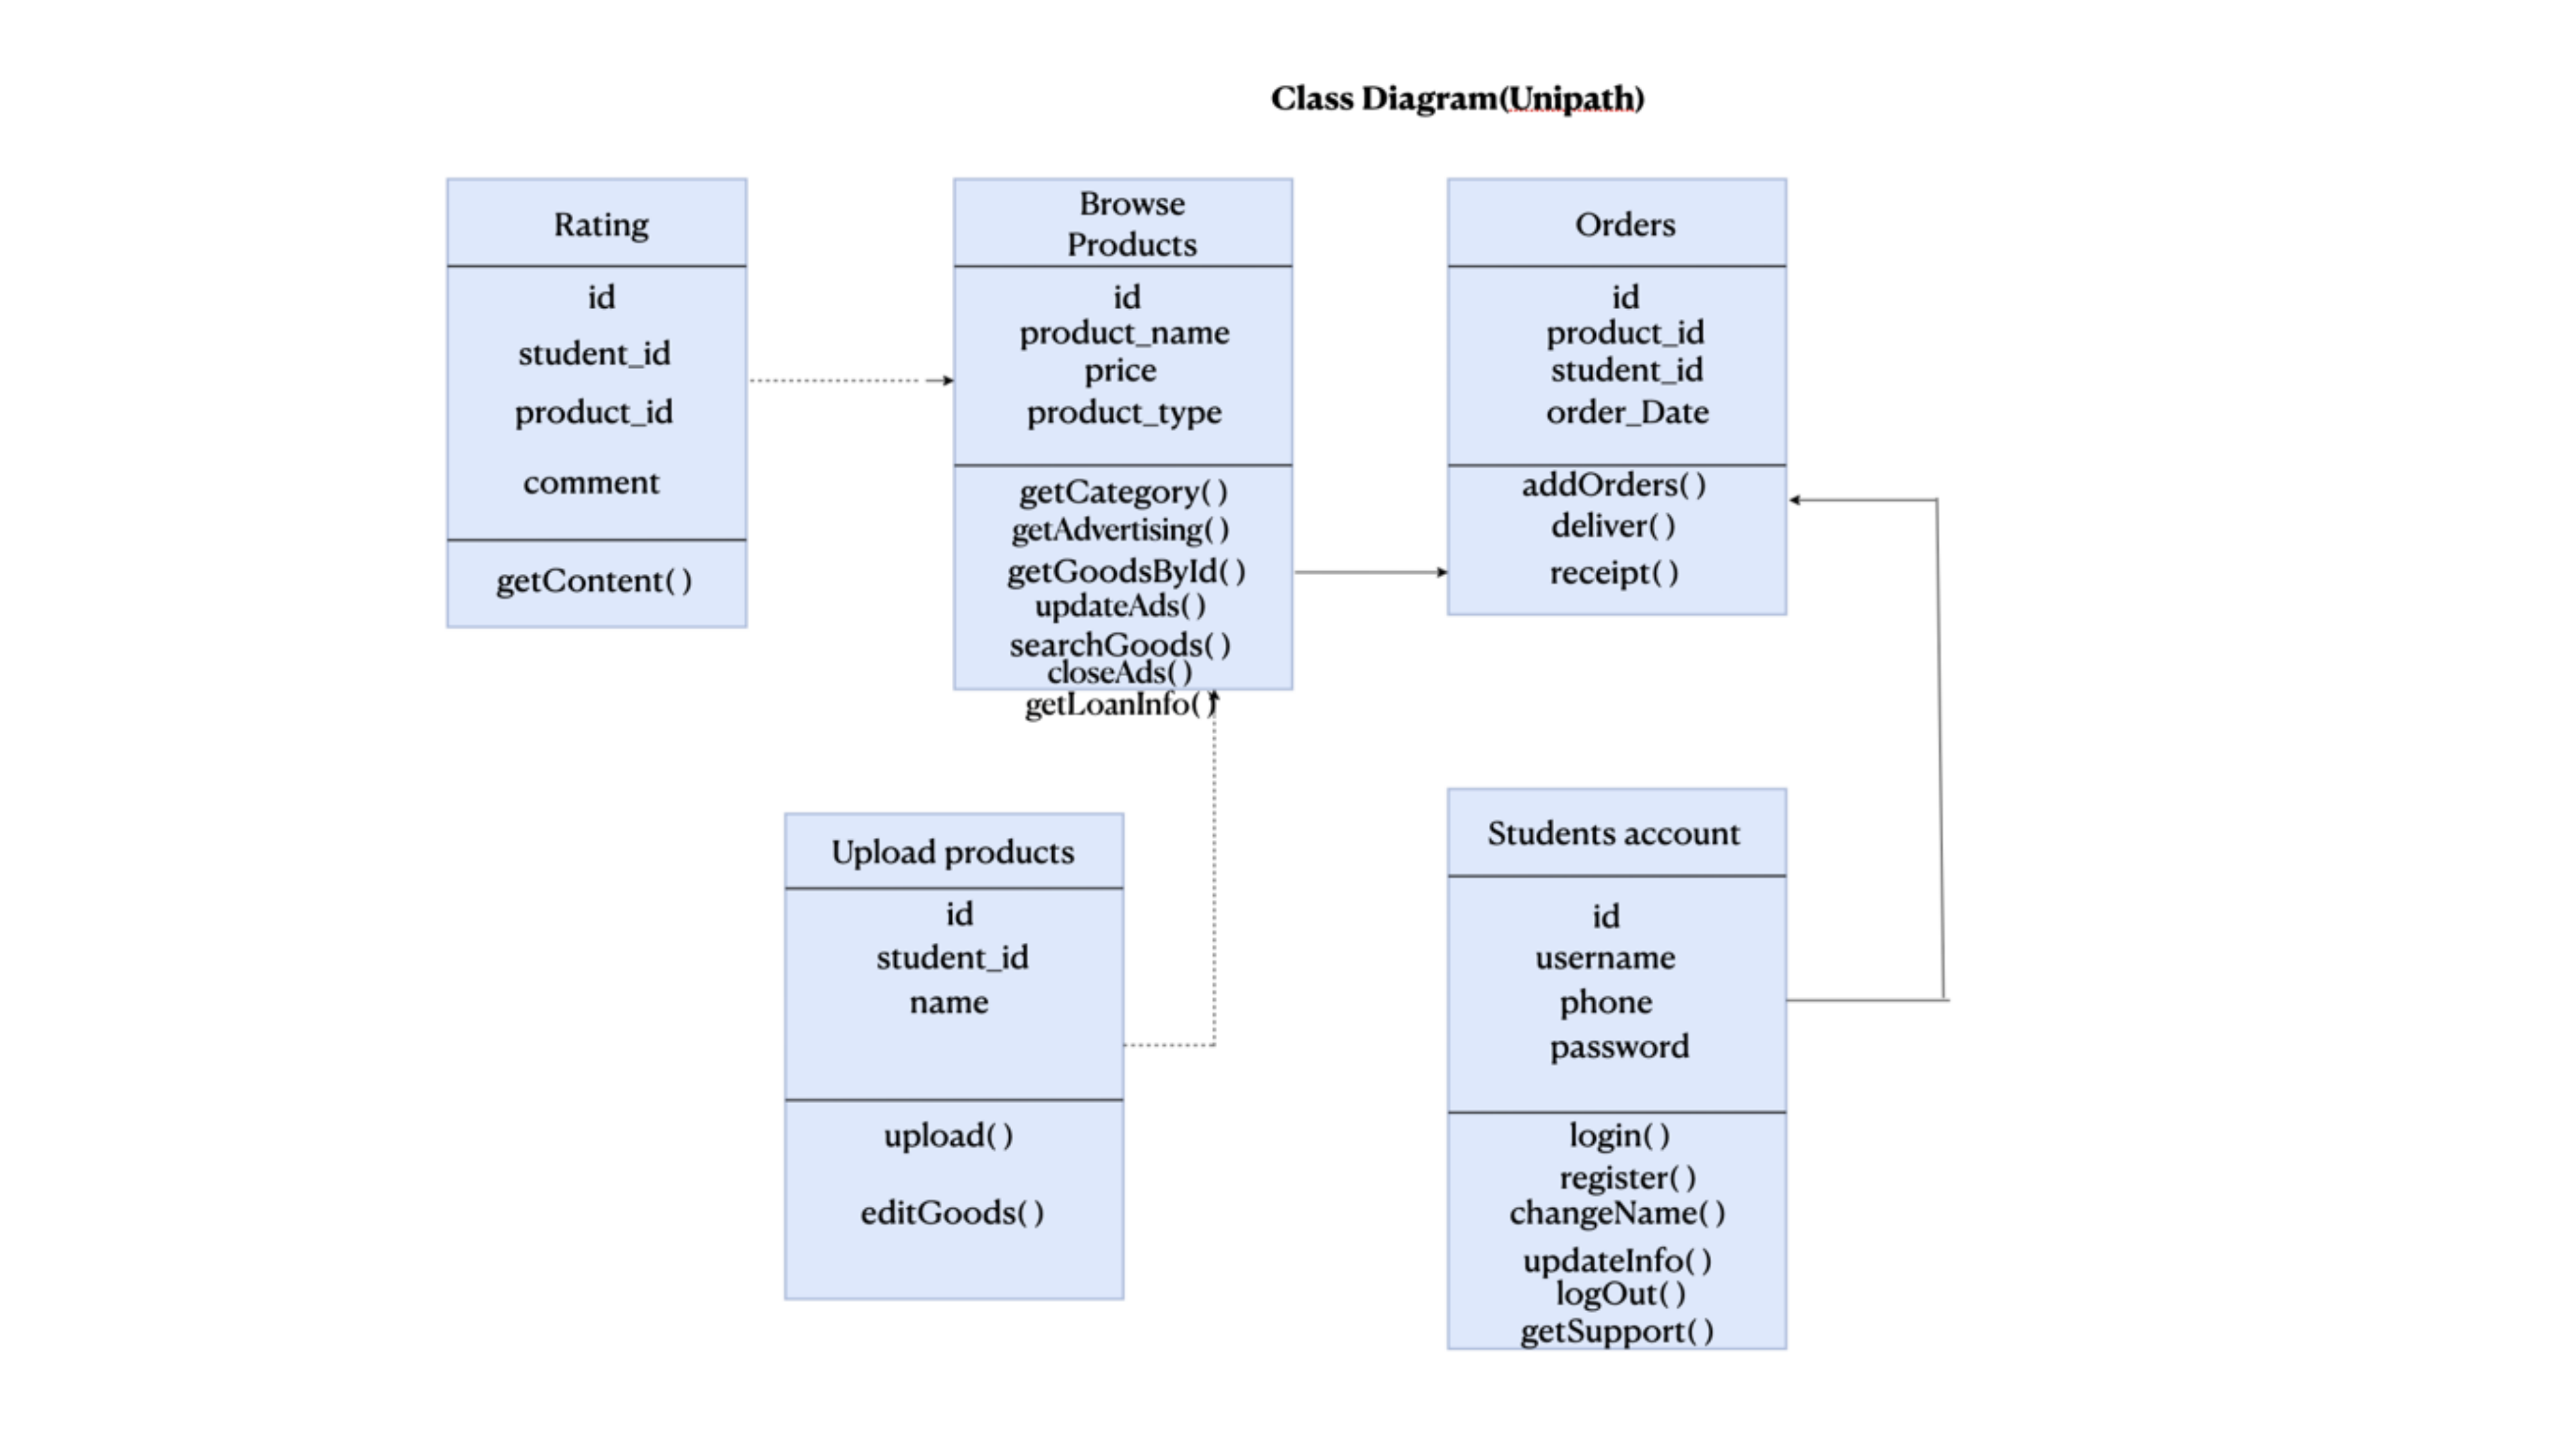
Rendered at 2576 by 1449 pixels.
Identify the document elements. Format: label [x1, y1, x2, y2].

picture [390, 23, 1996, 1390]
